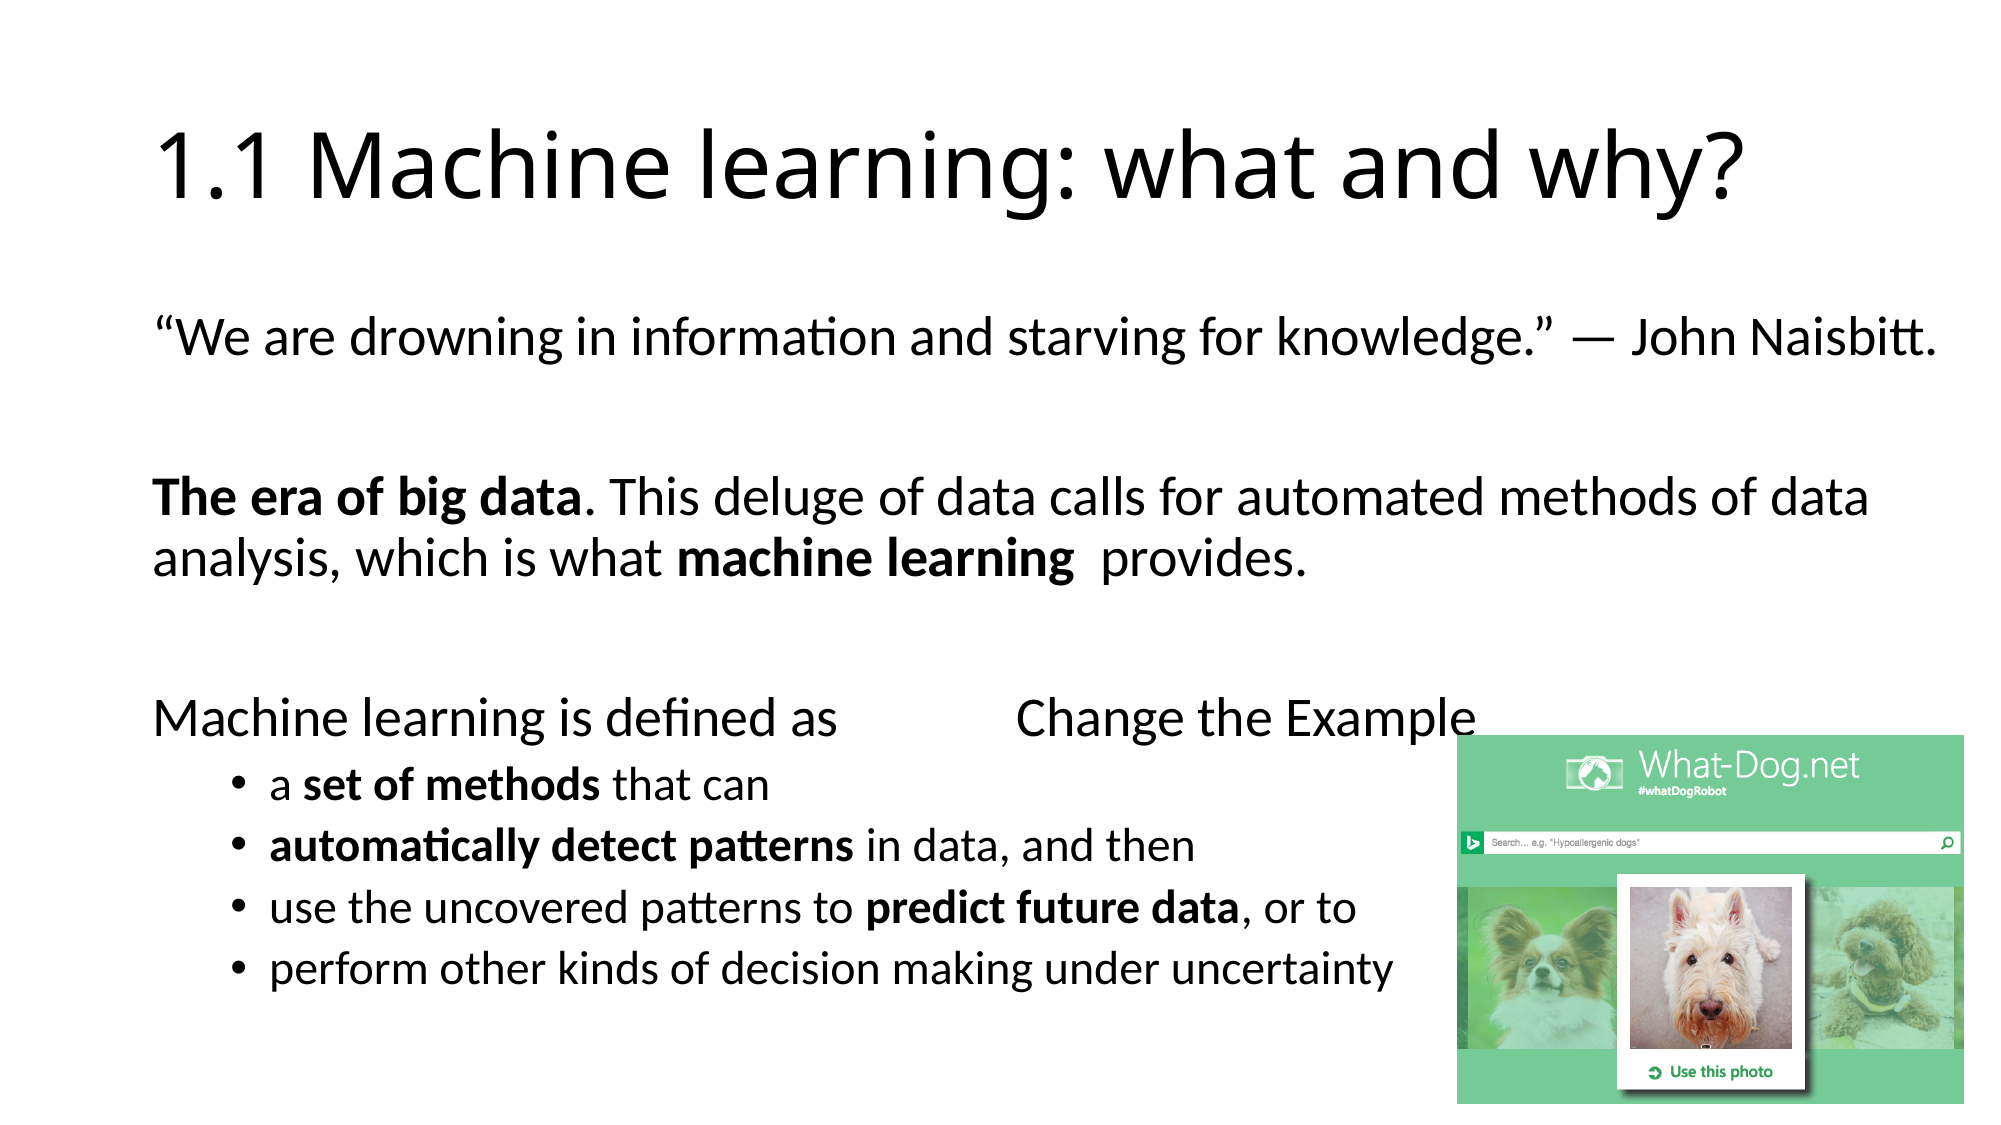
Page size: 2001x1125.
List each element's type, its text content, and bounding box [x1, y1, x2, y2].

picture [1457, 735, 1964, 1104]
list “We are drowning in information and starving for knowledge.” — John Naisbitt. The era of big data. This deluge of data calls for automated methods of data analysis, which is what machine learning provides. Machine learning is defined as Change the Example a set of methods that can automatically detect patterns in data, and then use the uncovered patterns to predict future data, or to perform other kinds of decision making under uncertainty [137, 299, 1964, 1014]
title 1.1 Machine learning: what and why? [137, 59, 1863, 278]
